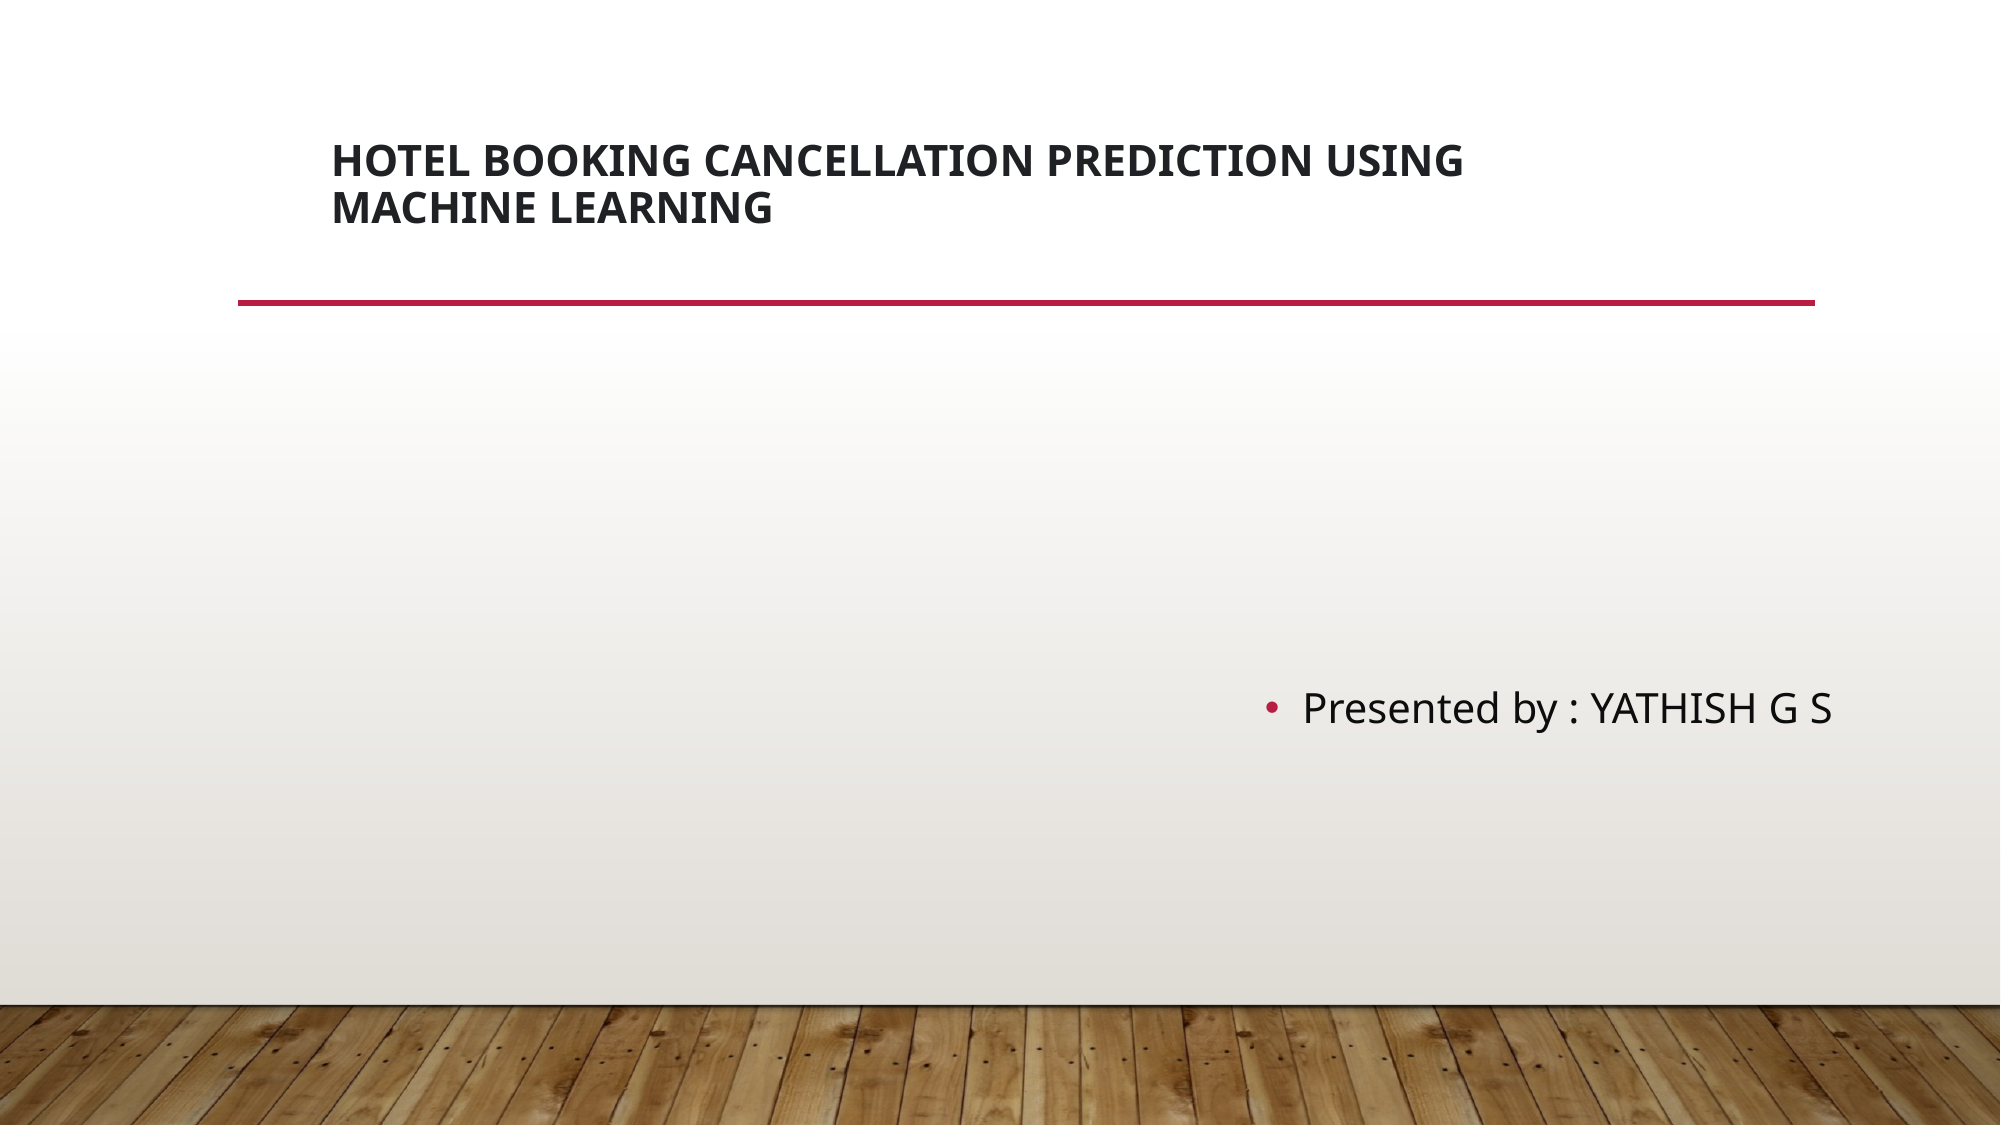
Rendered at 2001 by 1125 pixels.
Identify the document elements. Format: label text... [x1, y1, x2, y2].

subtitle Presented by : YATHISH G S [1249, 664, 2000, 845]
picture [0, 1005, 2000, 1125]
title Hotel Booking Cancellation Prediction using machine learning [315, 131, 1685, 281]
